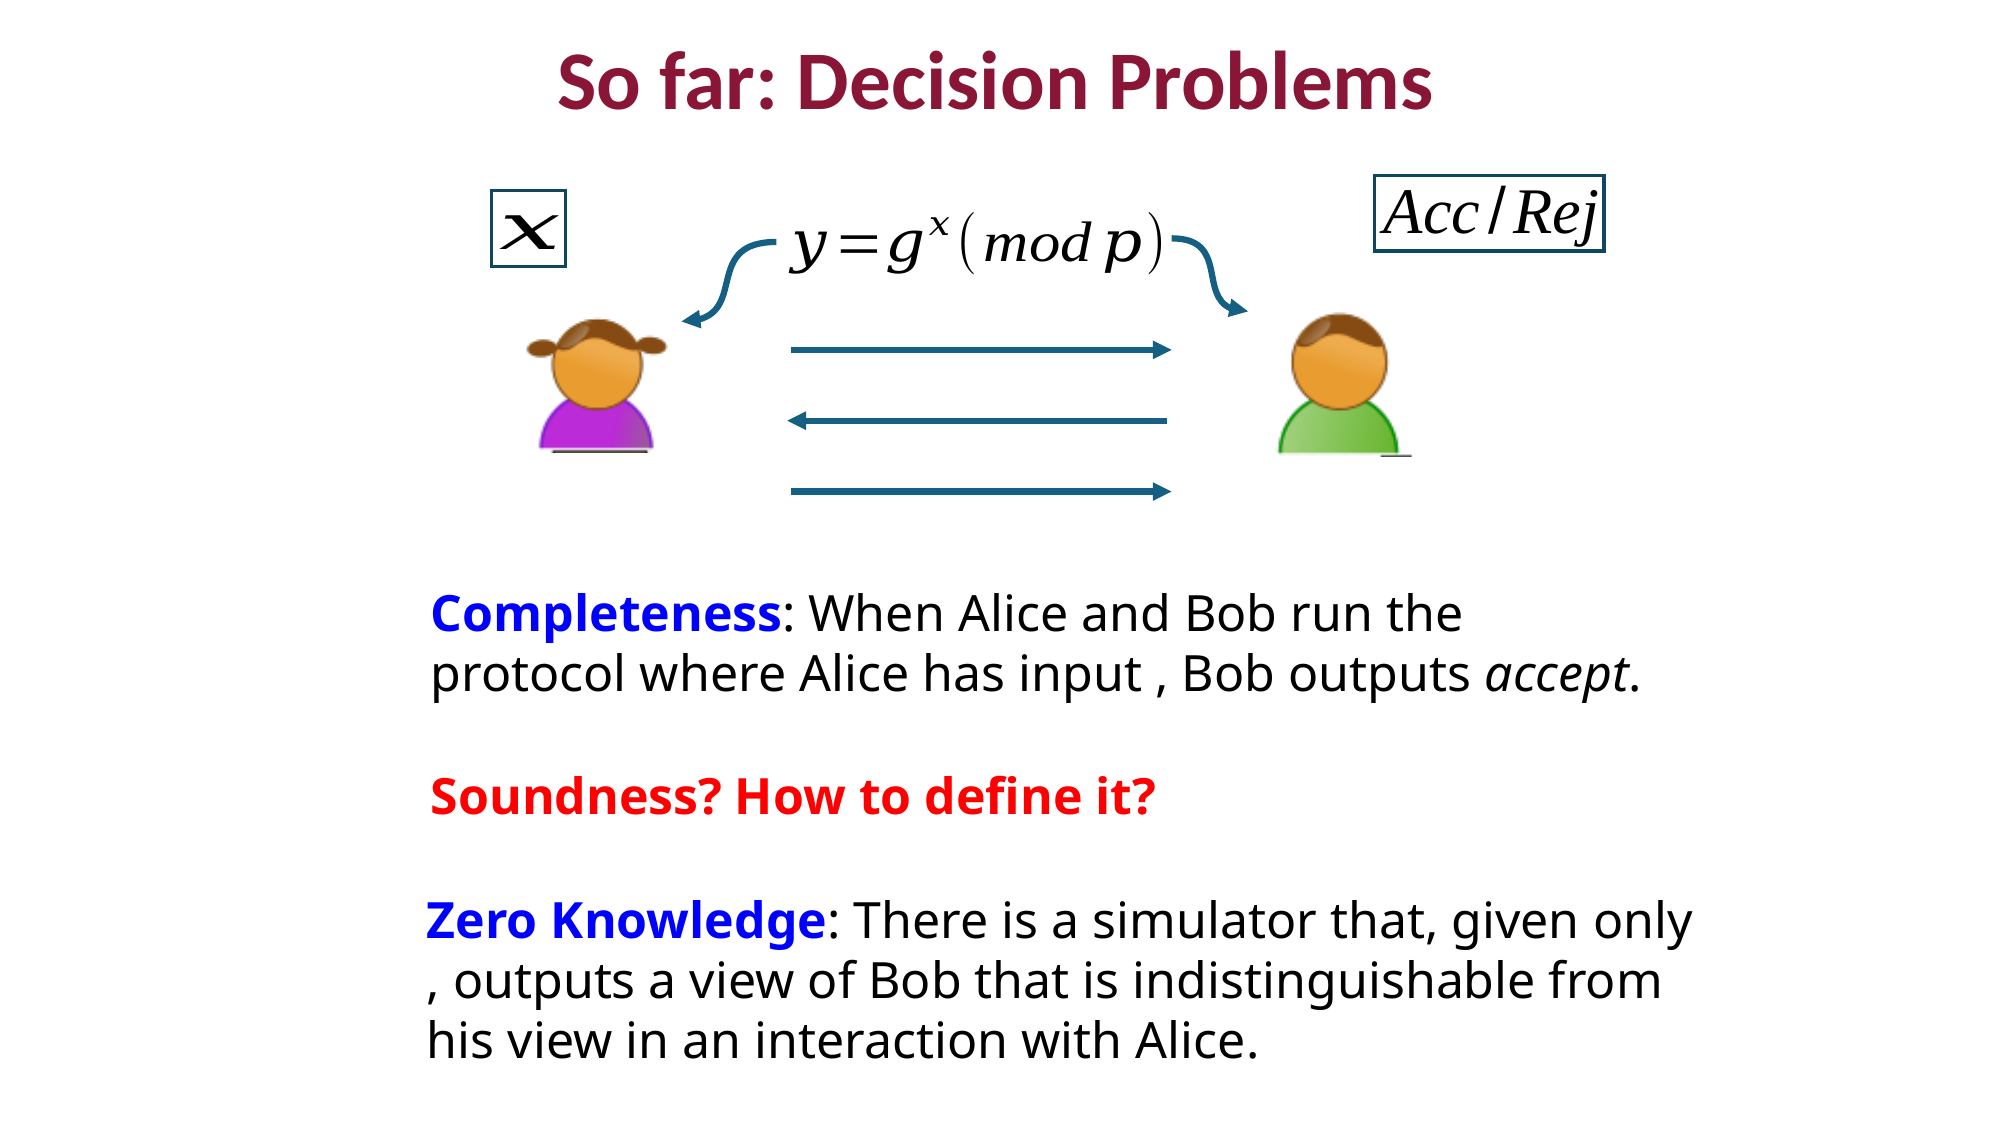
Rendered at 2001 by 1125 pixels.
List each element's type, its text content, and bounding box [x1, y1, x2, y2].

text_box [681, 241, 777, 322]
picture [503, 306, 683, 453]
text_box So far: Decision Problems [247, 19, 1745, 149]
text_box Soundness? How to define it? [415, 756, 1662, 832]
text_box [1171, 237, 1249, 312]
picture [1271, 310, 1413, 457]
